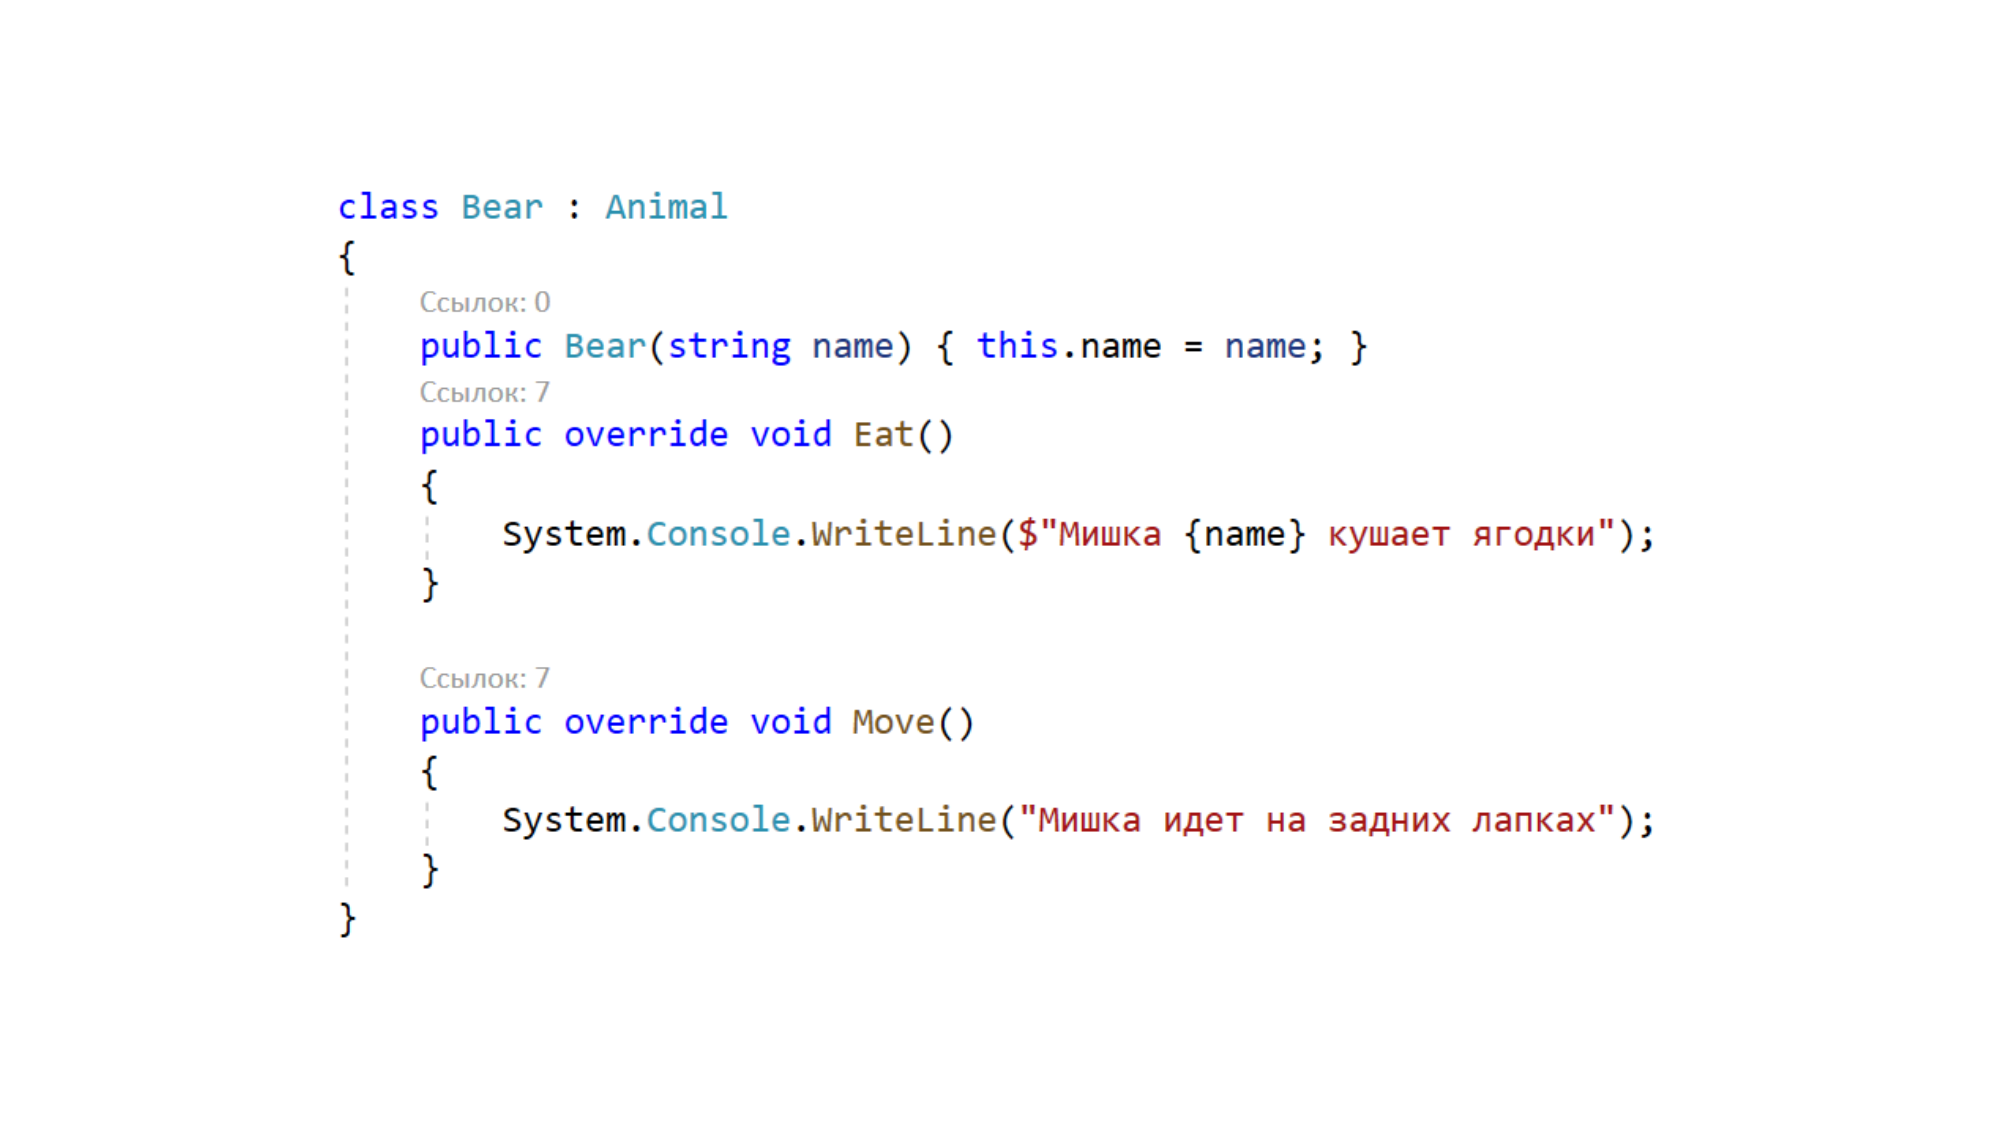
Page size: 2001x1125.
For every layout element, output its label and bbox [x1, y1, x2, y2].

picture [319, 181, 1680, 944]
